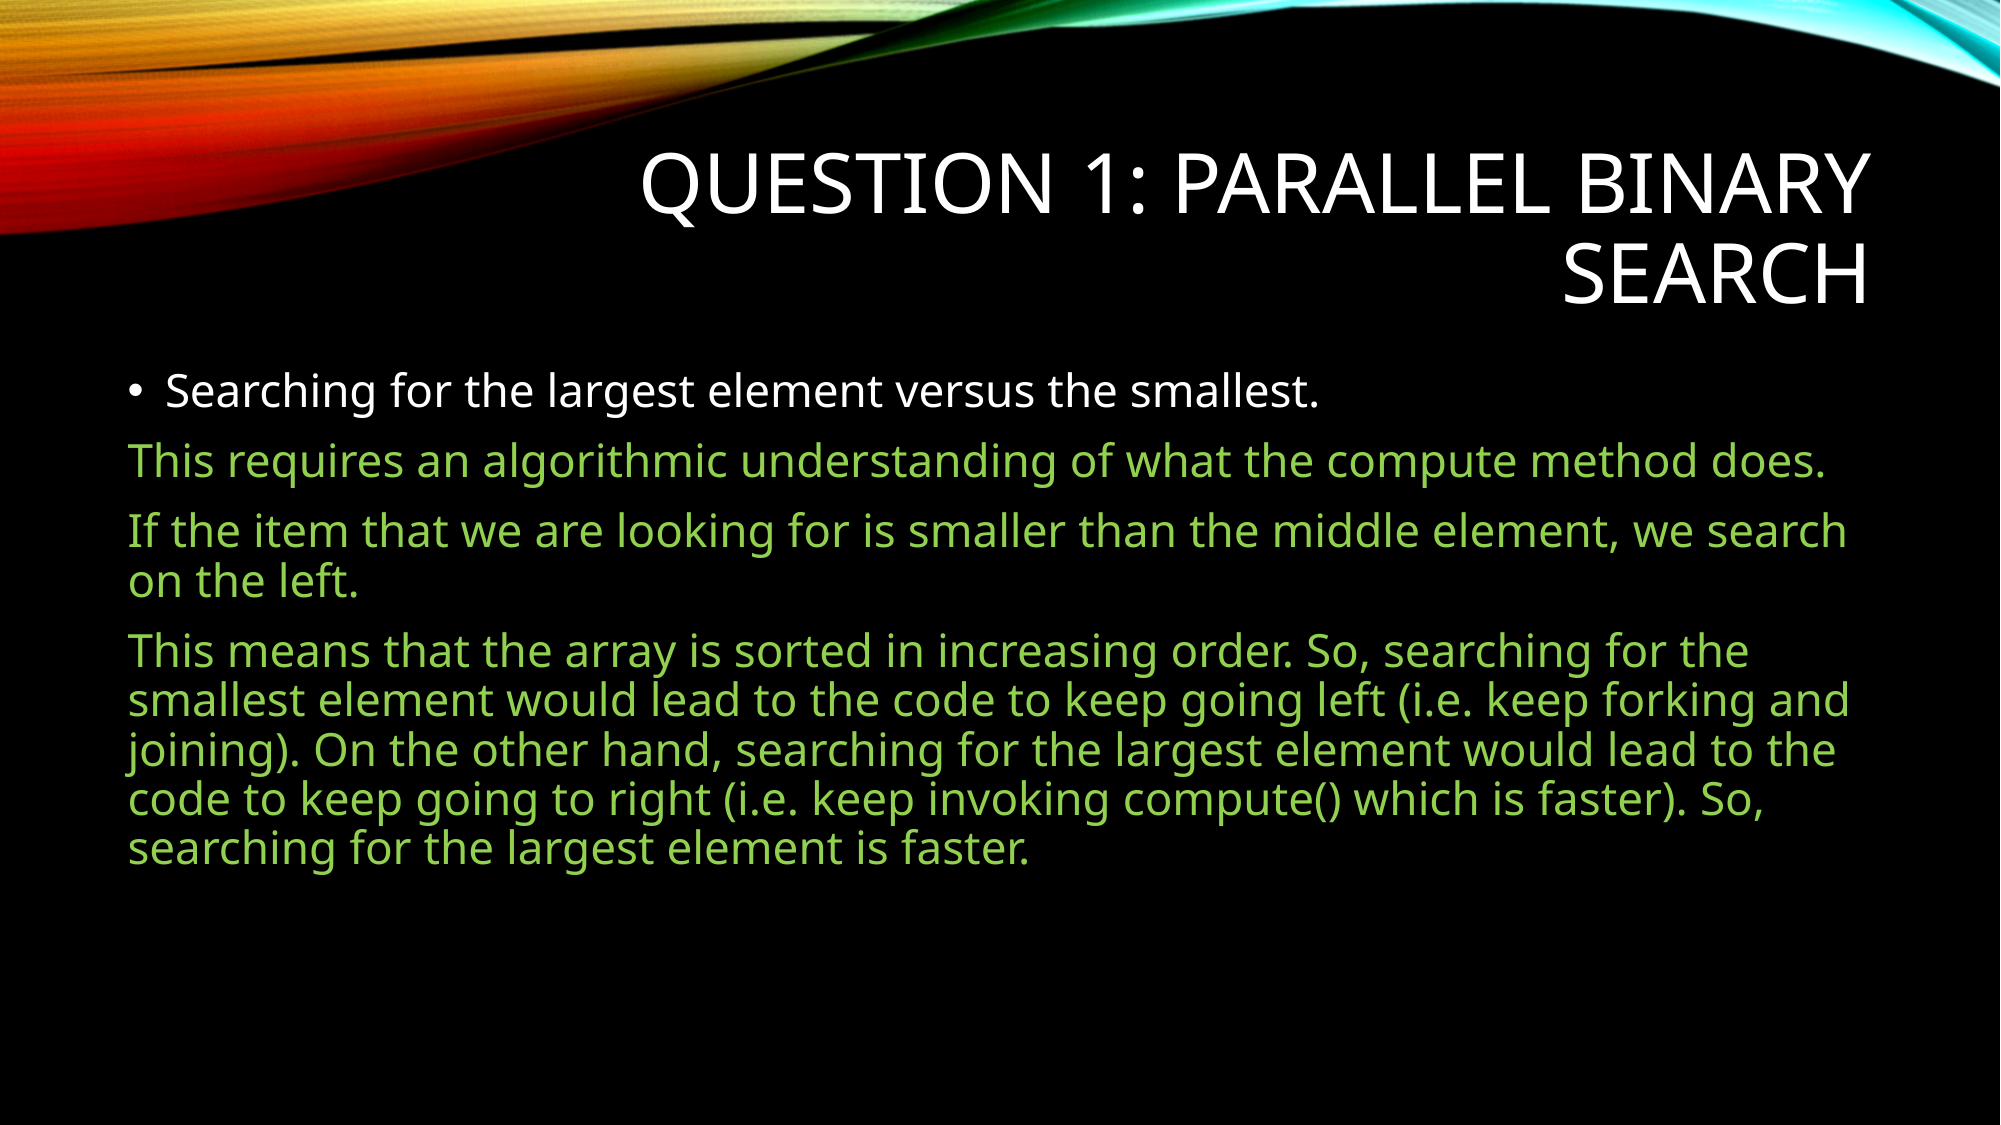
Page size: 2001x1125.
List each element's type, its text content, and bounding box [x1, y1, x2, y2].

picture [0, 0, 2000, 237]
title Question 1: parallel binary search [474, 125, 1888, 338]
list Searching for the largest element versus the smallest. This requires an algorithmic understanding of what the compute method does. If the item that we are looking for is smaller than the middle element, we search on the left. This means that the array is sorted in increasing order. So, searching for the smallest element would lead to the code to keep going left (i.e. keep forking and joining). On the other hand, searching for the largest element would lead to the code to keep going to right (i.e. keep invoking compute() which is faster). So, searching for the largest element is faster. [112, 360, 1888, 1021]
